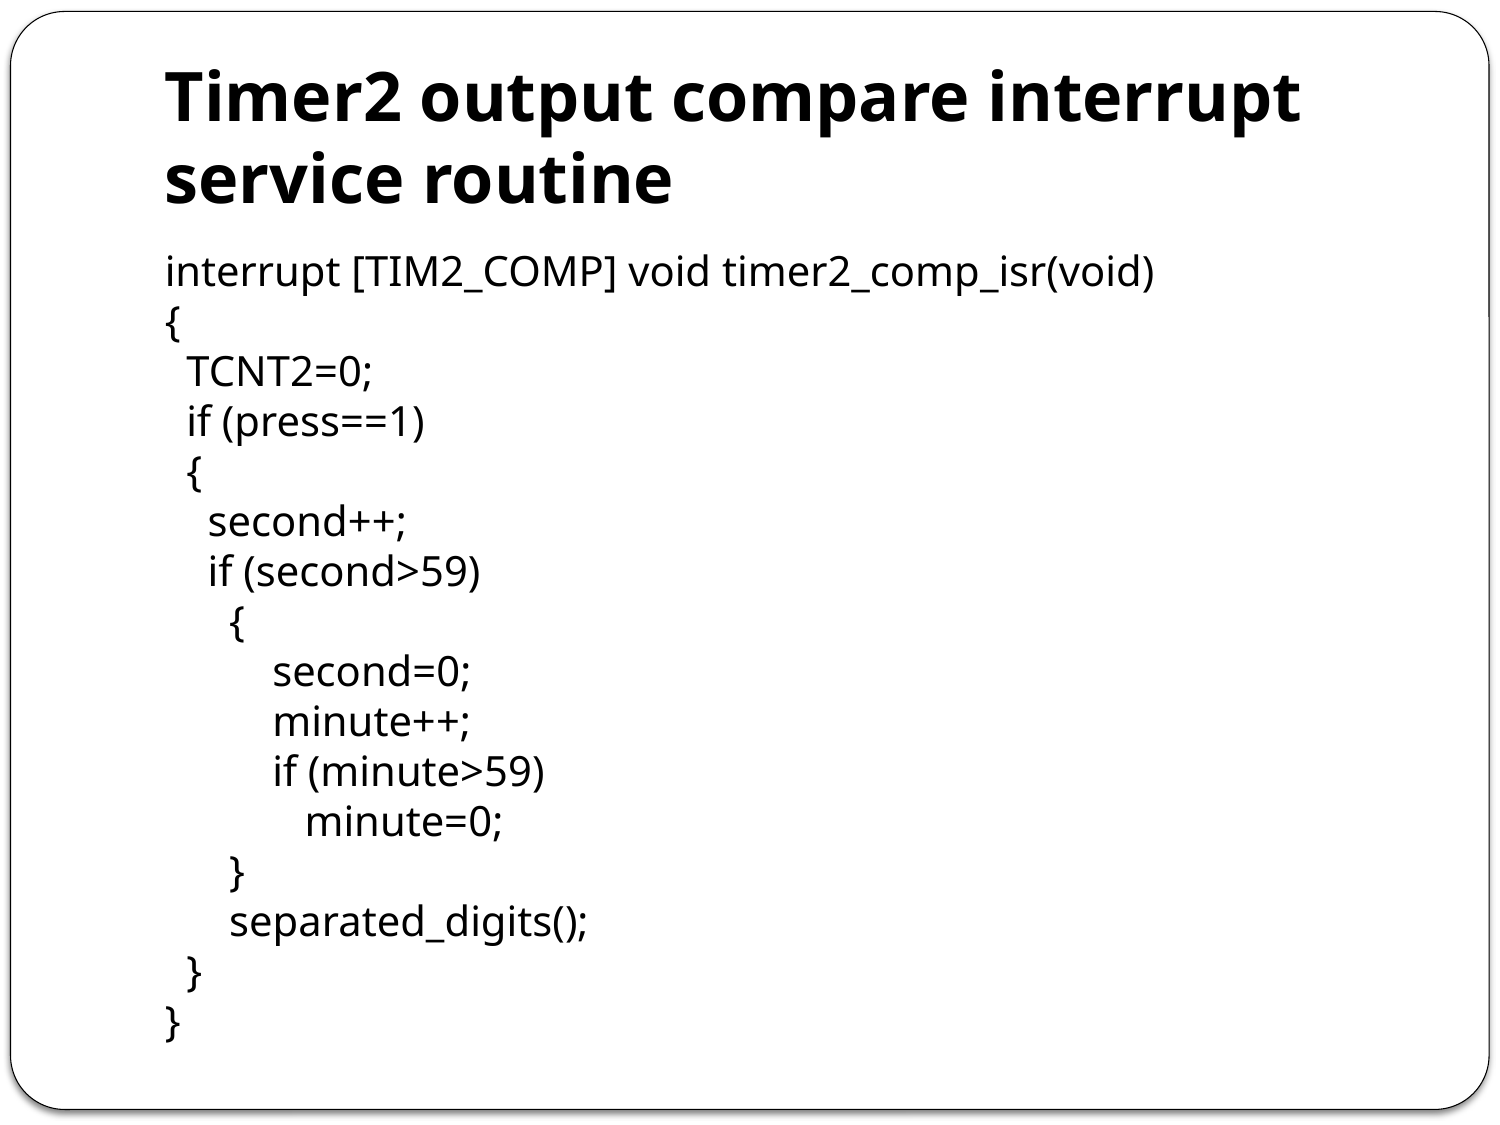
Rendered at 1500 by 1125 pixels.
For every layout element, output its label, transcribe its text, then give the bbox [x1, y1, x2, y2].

title Timer2 output compare interrupt service routine [150, 45, 1425, 233]
list interrupt [TIM2_COMP] void timer2_comp_isr(void) { TCNT2=0; if (press==1) { second++; if (second>59) { second=0; minute++; if (minute>59) minute=0; } separated_digits(); } } [150, 237, 1425, 1075]
